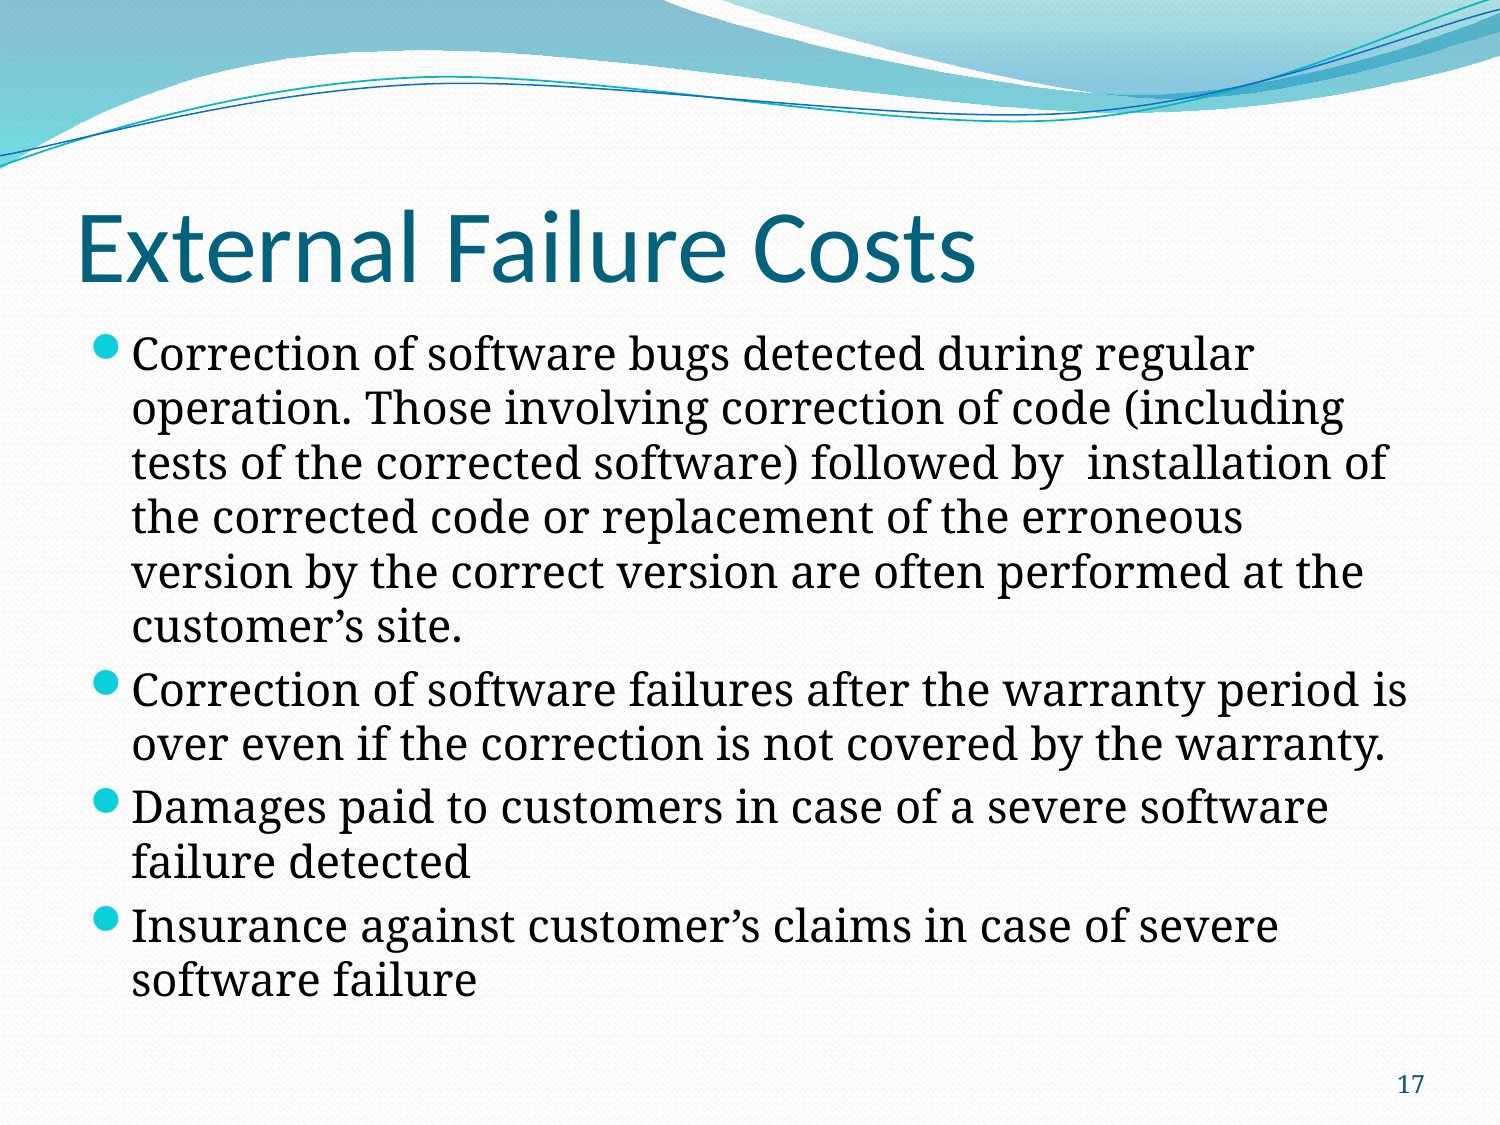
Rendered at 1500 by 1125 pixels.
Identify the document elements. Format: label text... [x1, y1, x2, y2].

slide_number 17 [1299, 1042, 1425, 1103]
title External Failure Costs [75, 115, 1425, 303]
list Correction of software bugs detected during regular operation. Those involving correction of code (including tests of the corrected software) followed by installation of the corrected code or replacement of the erroneous version by the correct version are often performed at the customer’s site. Correction of software failures after the warranty period is over even if the correction is not covered by the warranty. Damages paid to customers in case of a severe software failure detected Insurance against customer’s claims in case of severe software failure [75, 317, 1425, 1038]
